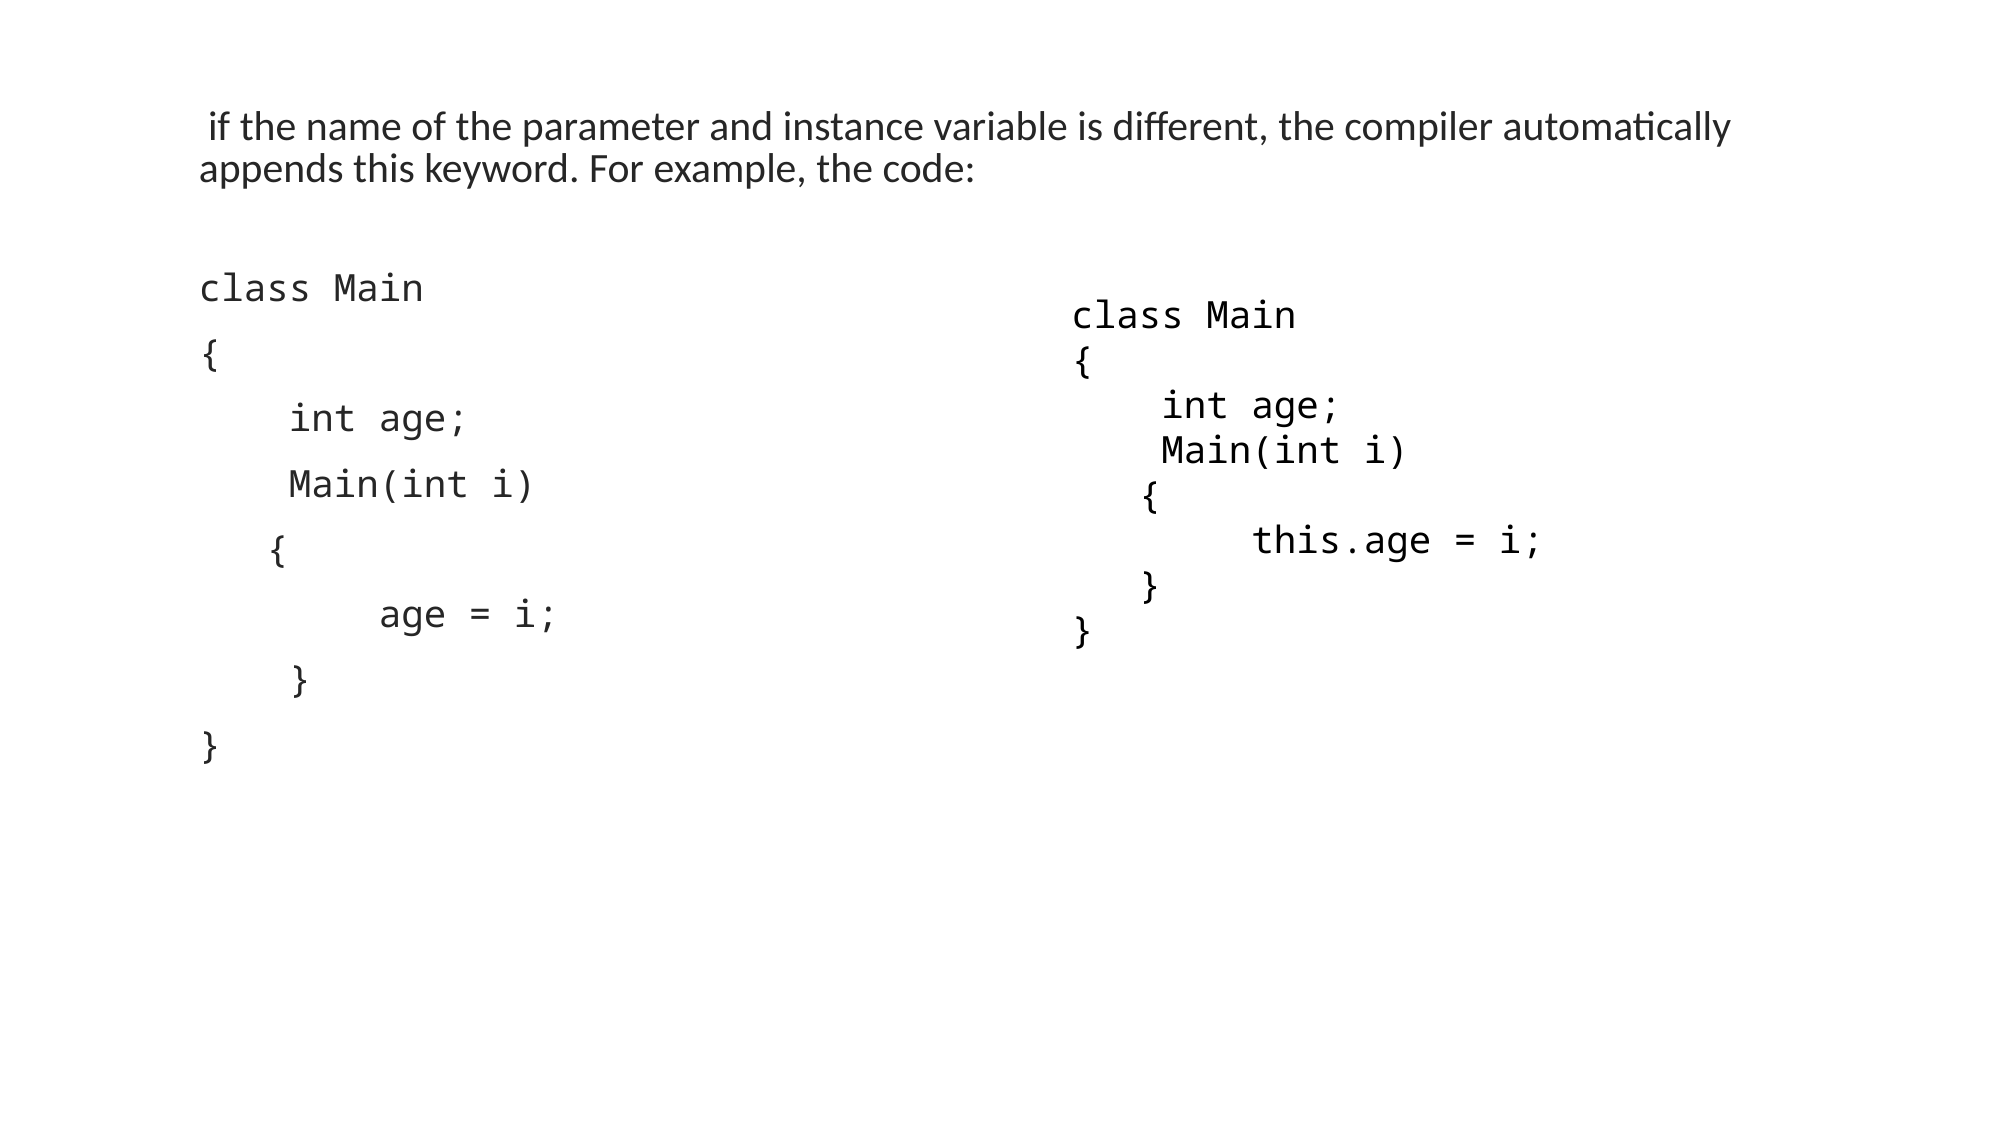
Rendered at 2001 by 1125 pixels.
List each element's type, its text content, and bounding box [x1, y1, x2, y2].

text_box class Main { int age; Main(int i) { this.age = i; } } [1056, 283, 2000, 659]
list if the name of the parameter and instance variable is different, the compiler automatically appends this keyword. For example, the code: class Main { int age; Main(int i) { age = i; } } [183, 98, 1863, 871]
